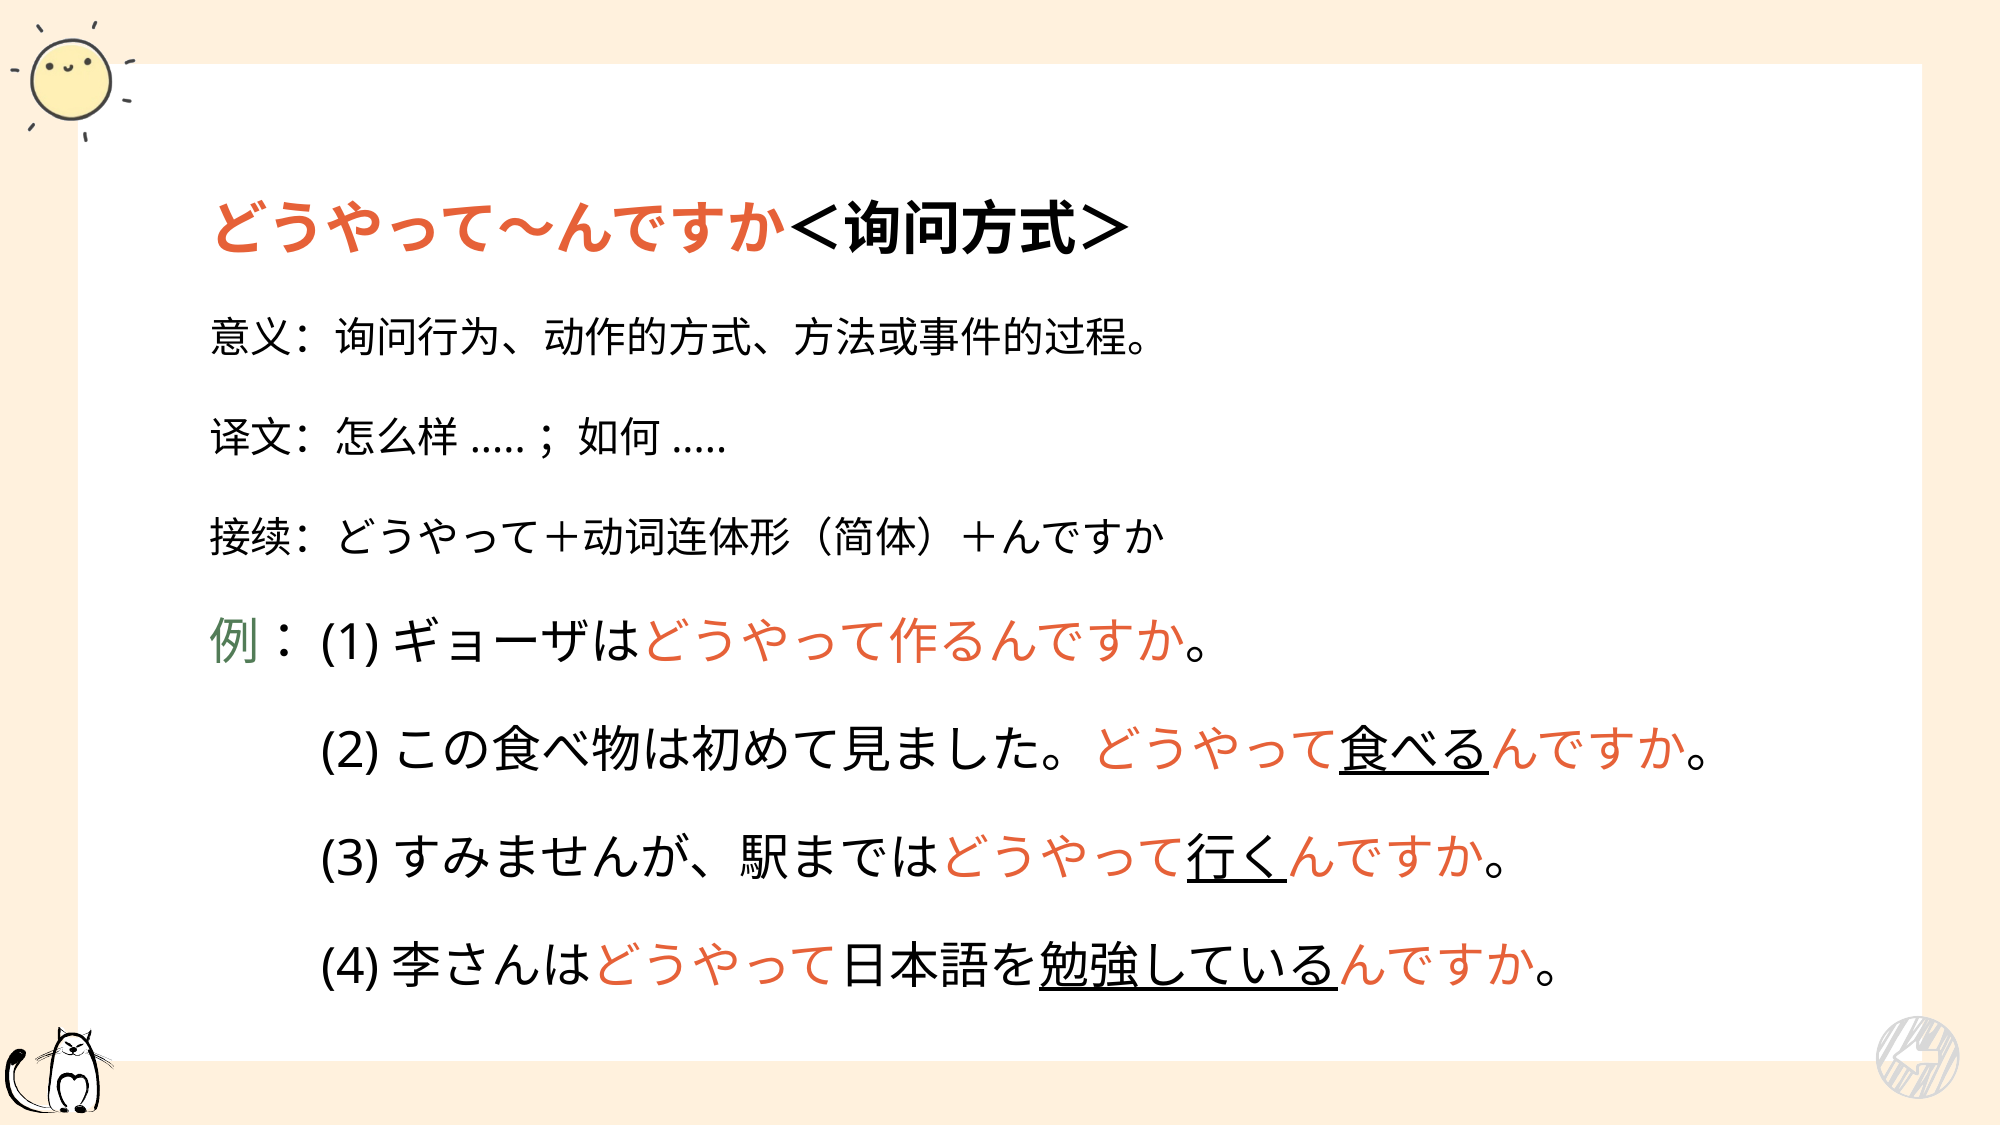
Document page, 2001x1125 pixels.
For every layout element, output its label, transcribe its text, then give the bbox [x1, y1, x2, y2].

picture [1864, 1009, 1967, 1112]
picture [0, 0, 162, 155]
text_box どうやって～んですか＜询问方式＞ 意义：询问行为、动作的方式、方法或事件的过程。 译文：怎么样.....；如何..... 接续：どうやって＋动词连体形（简体）＋んですか 例：(1)ギョーザはどうやって作るんですか。 (2)この食べ物は初めて見ました。どうやって食べるんですか。 (3)すみませんが、駅まではどうやって行くんですか。 (4)李さんはどうやって日本語を勉強しているんですか。 [194, 113, 1946, 1001]
